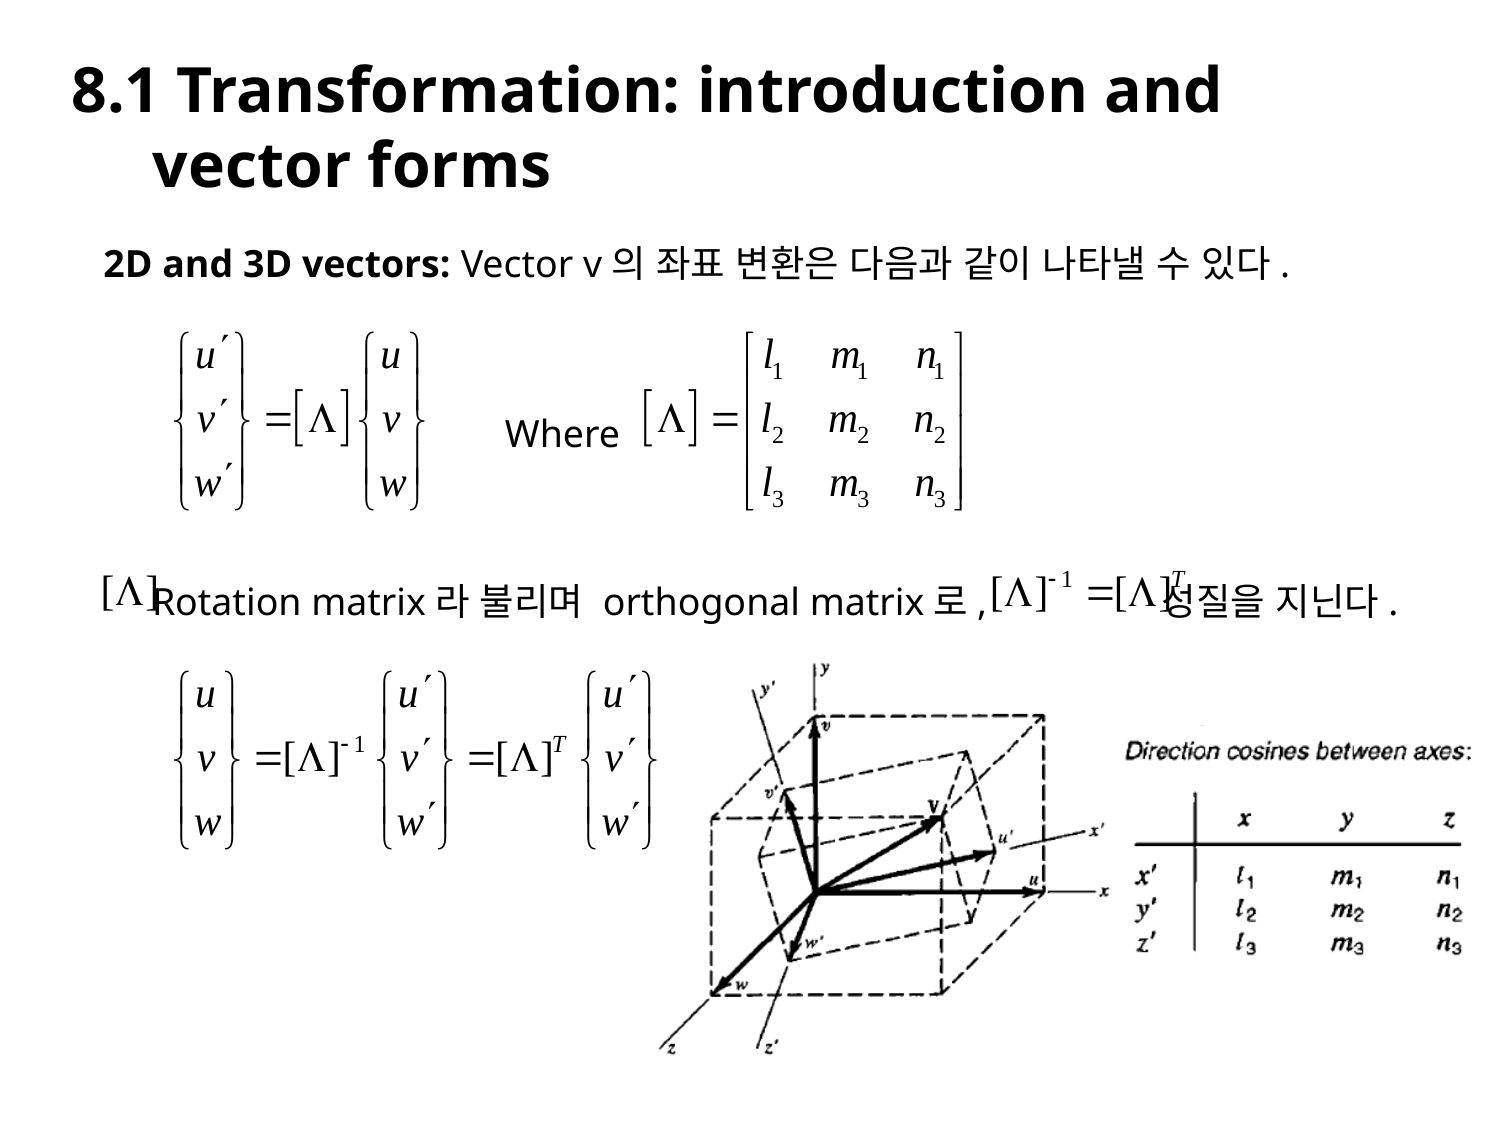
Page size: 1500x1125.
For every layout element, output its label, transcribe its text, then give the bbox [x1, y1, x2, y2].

text_box 8.1 Transformation: introduction and vector forms [56, 42, 1345, 208]
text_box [167, 666, 664, 855]
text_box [100, 570, 161, 621]
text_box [989, 563, 1191, 622]
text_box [640, 327, 975, 516]
text_box Where [490, 379, 635, 463]
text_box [167, 327, 432, 516]
text_box 2D and 3D vectors: Vector v의 좌표 변환은 다음과 같이 나타낼 수 있다. Rotation matrix라 불리며 orthogonal matrix로, 성질을 지닌다. [88, 210, 1483, 631]
picture [621, 635, 1495, 1065]
